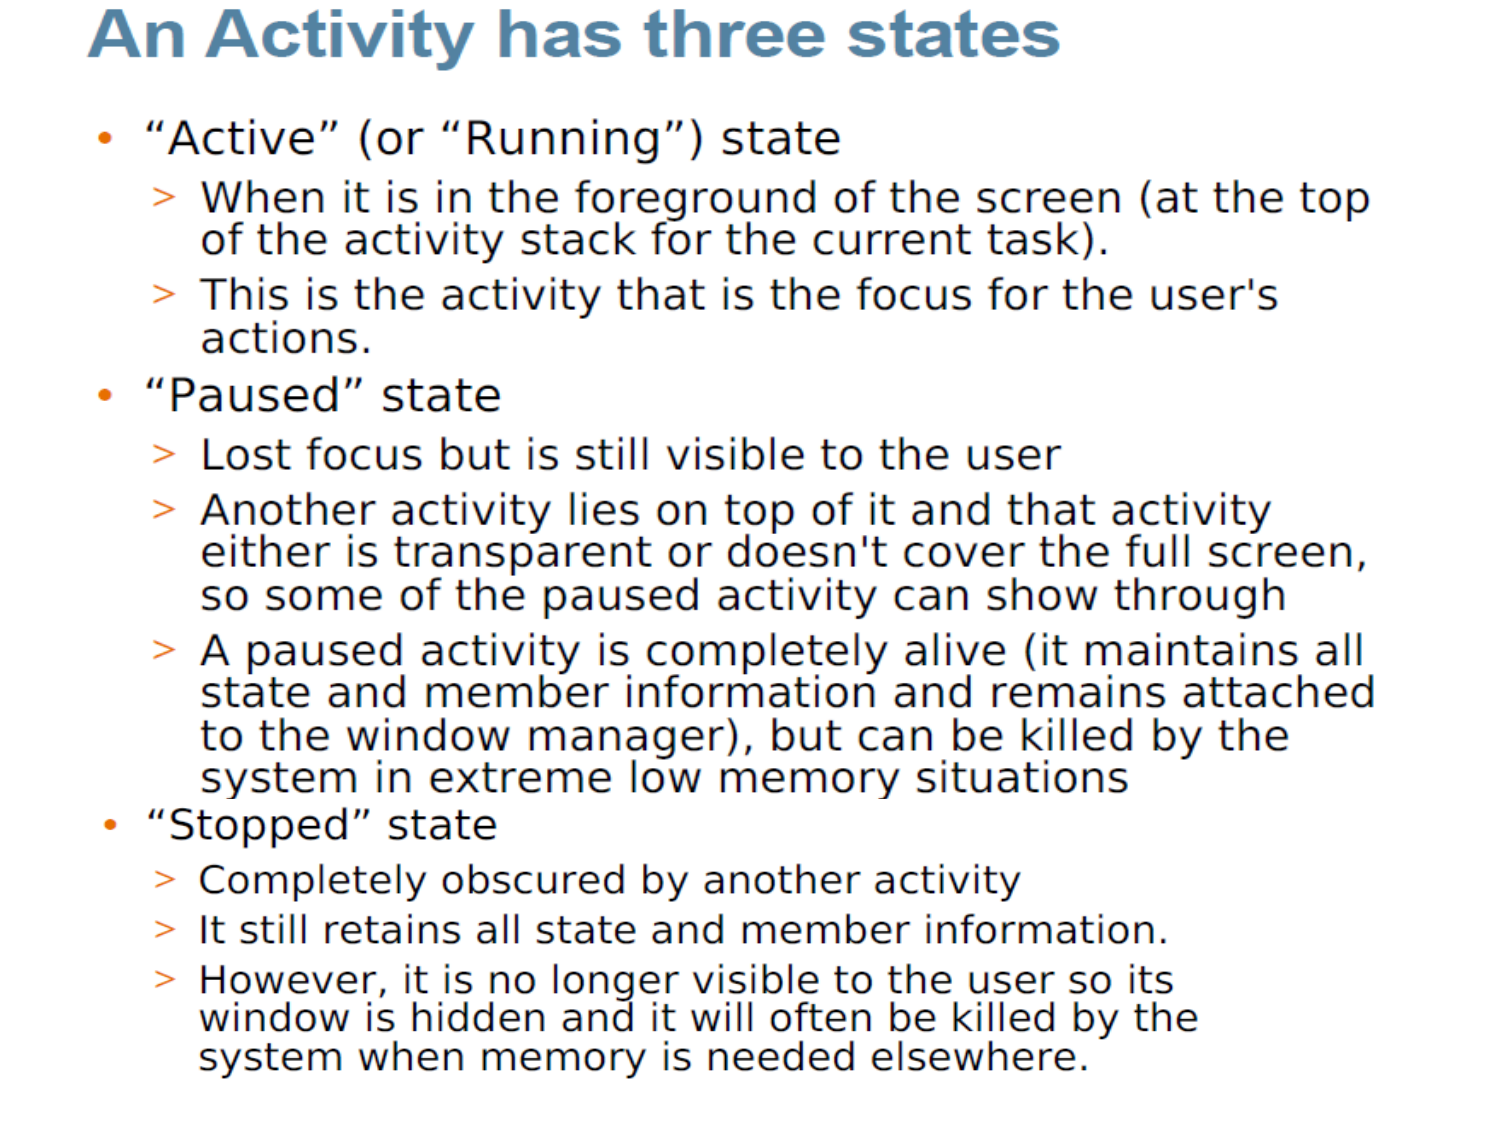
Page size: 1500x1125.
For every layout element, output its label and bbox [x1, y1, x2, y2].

picture [74, 0, 1413, 1088]
